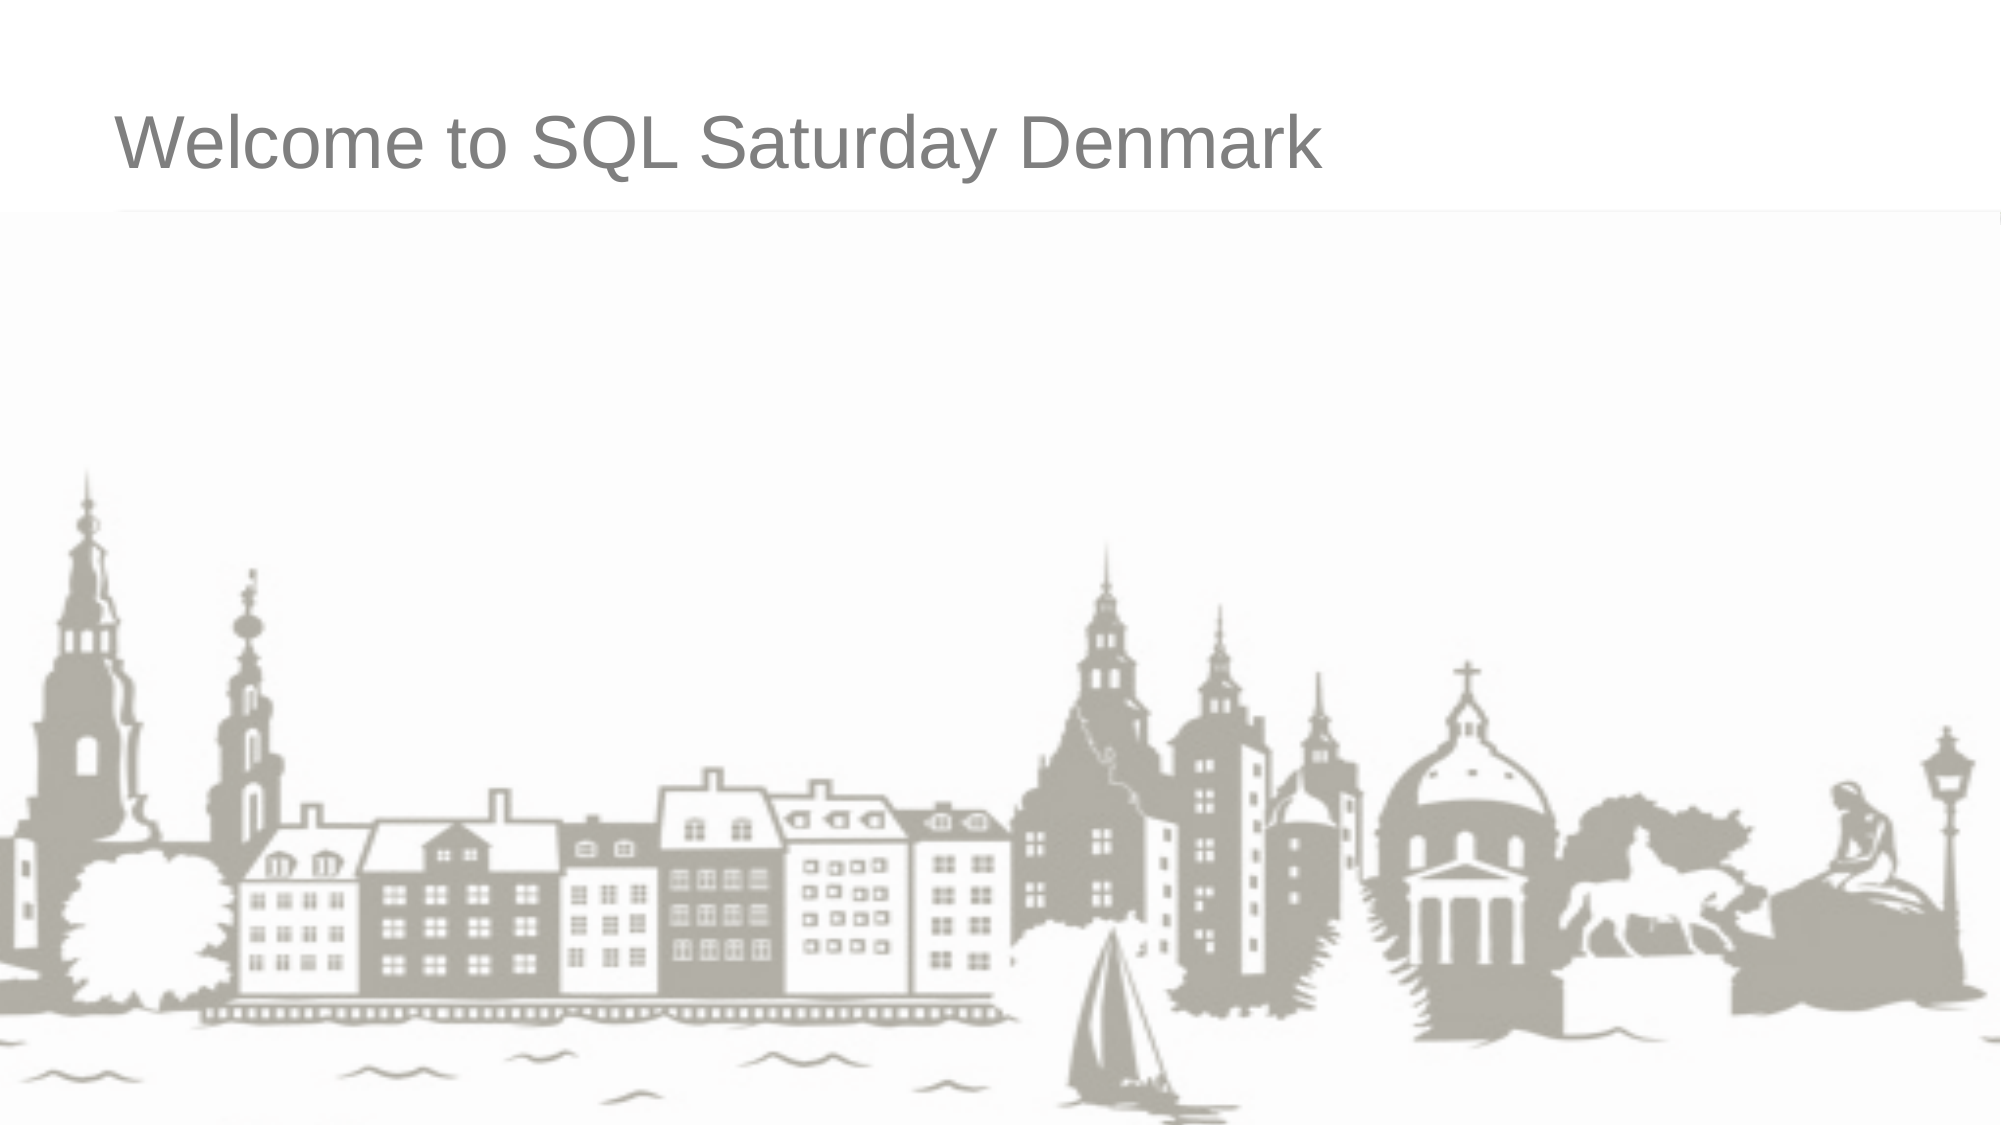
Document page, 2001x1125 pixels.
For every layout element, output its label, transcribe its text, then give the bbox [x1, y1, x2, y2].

picture [0, 212, 2000, 1125]
title Welcome to SQL Saturday Denmark [99, 45, 1900, 210]
